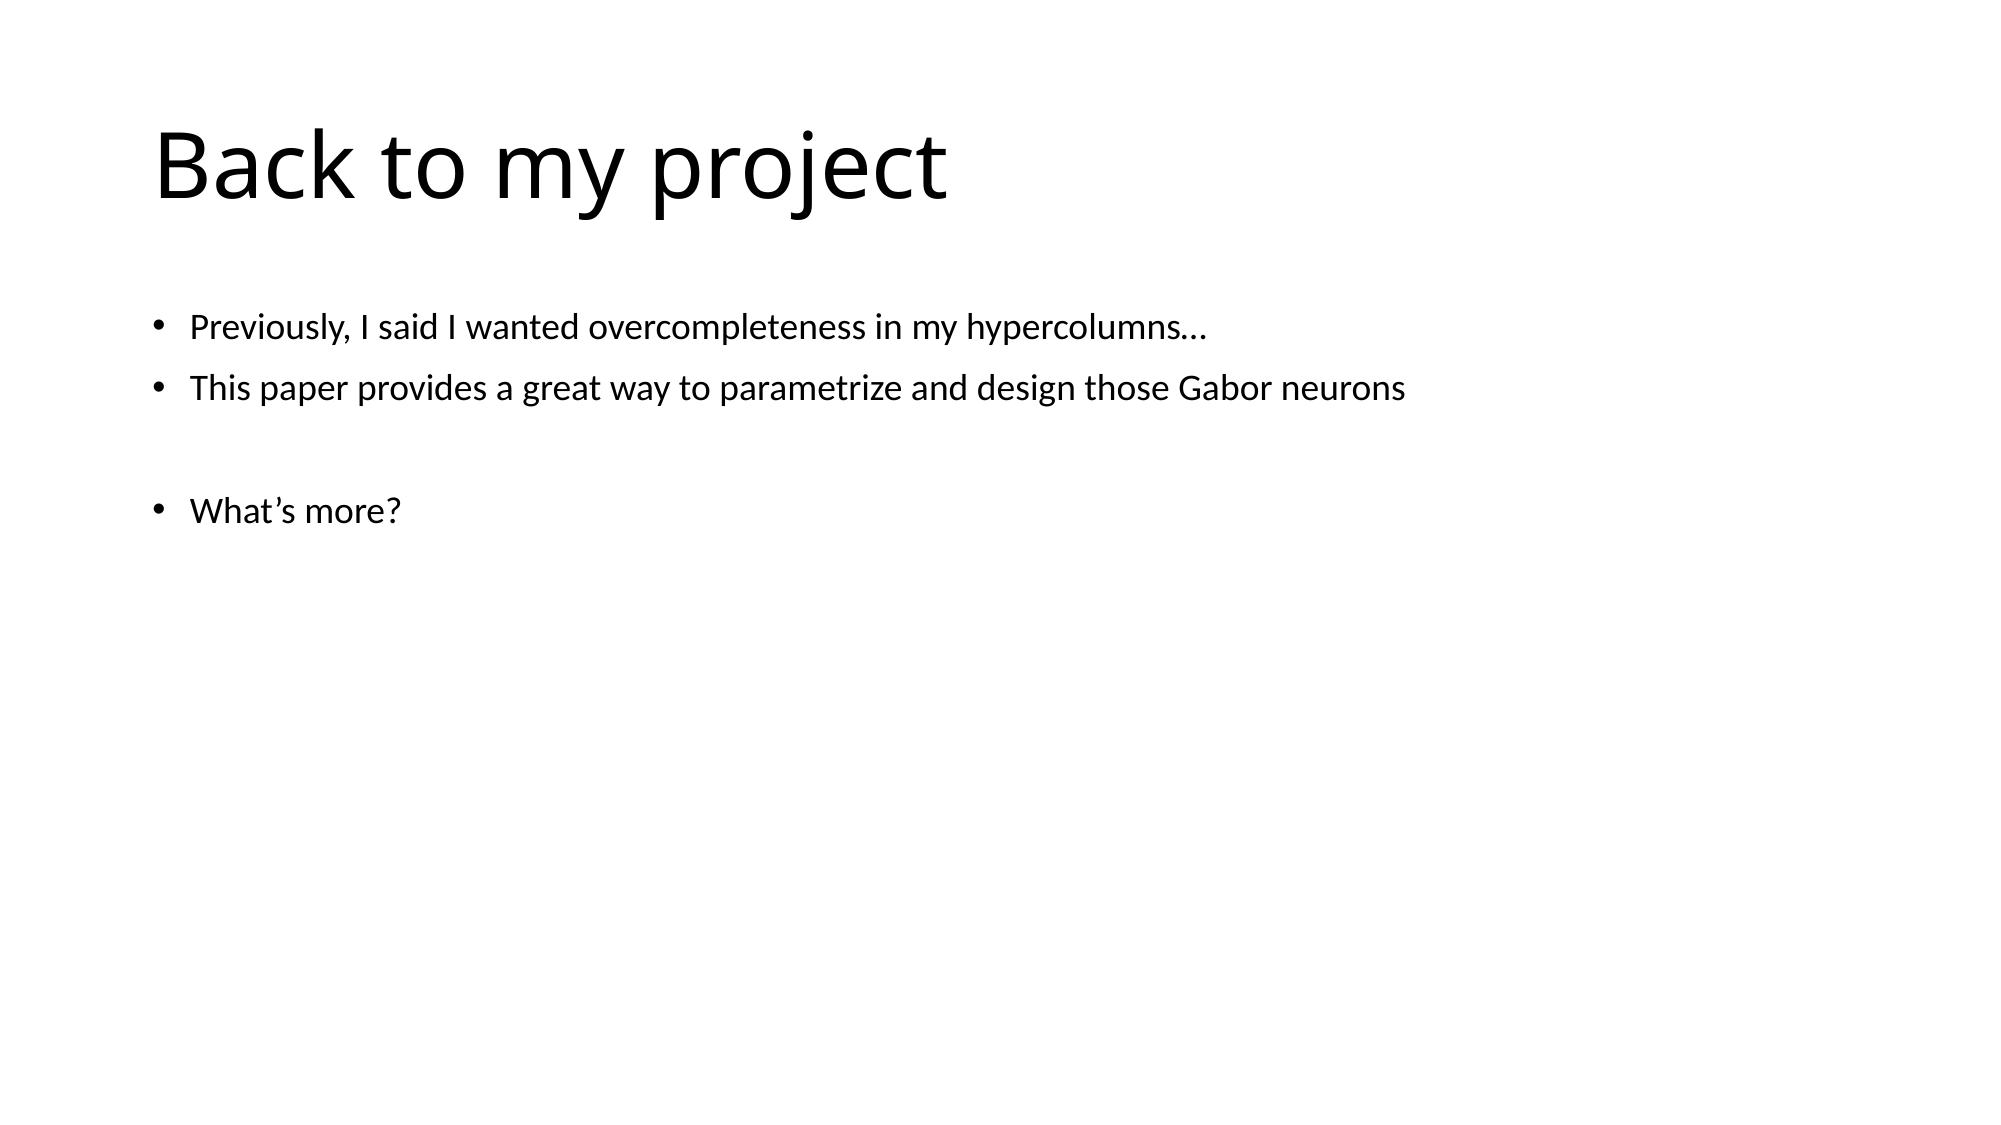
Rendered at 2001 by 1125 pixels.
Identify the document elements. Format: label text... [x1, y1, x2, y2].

list Previously, I said I wanted overcompleteness in my hypercolumns… This paper provides a great way to parametrize and design those Gabor neurons What’s more? [137, 299, 1863, 1014]
title Back to my project [137, 59, 1863, 278]
